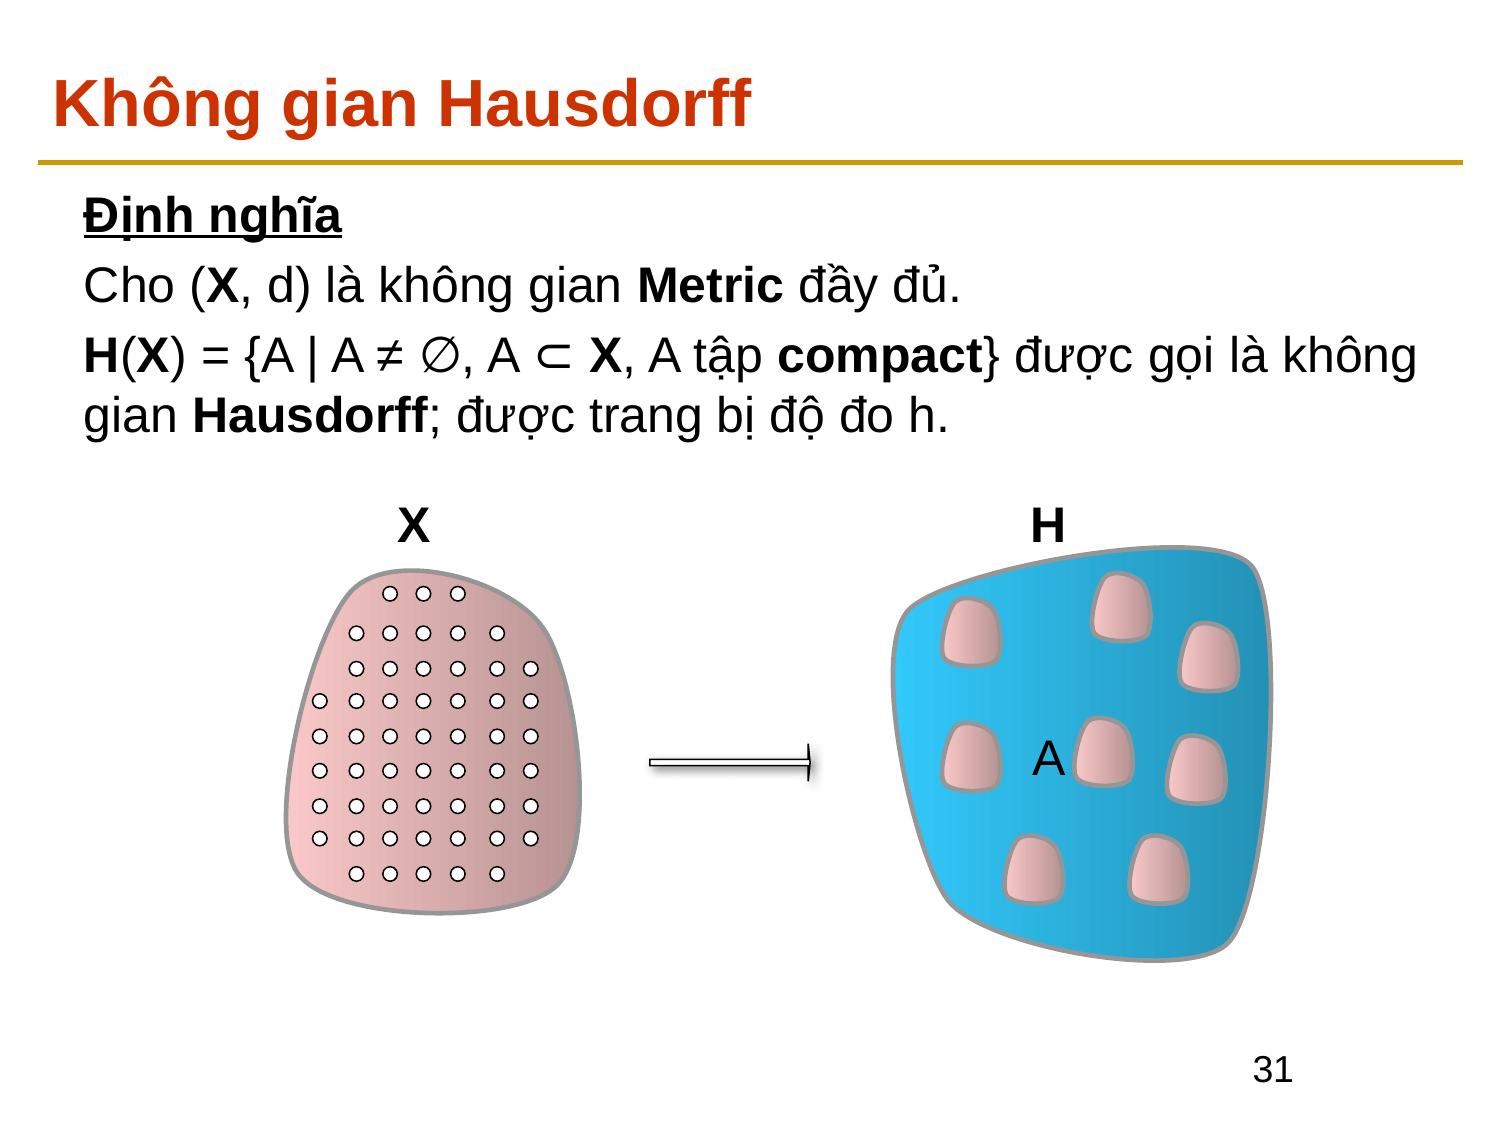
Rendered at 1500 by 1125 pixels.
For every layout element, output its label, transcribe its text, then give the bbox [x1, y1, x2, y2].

slide_number ‹#› [1237, 1037, 1463, 1113]
text_box [489, 798, 505, 814]
text_box [382, 586, 398, 602]
text_box H [1030, 492, 1067, 553]
text_box [450, 693, 466, 709]
text_box [489, 729, 505, 744]
text_box [382, 729, 398, 744]
text_box [1129, 835, 1188, 904]
text_box [489, 661, 505, 677]
text_box [523, 729, 539, 744]
text_box [1074, 717, 1133, 786]
text_box [450, 798, 466, 814]
text_box [382, 798, 398, 814]
text_box [416, 798, 431, 814]
text_box [450, 763, 466, 779]
text_box [416, 661, 431, 677]
text_box [382, 661, 398, 677]
text_box [489, 693, 505, 709]
text_box [450, 586, 466, 602]
text_box [349, 661, 364, 677]
text_box [312, 763, 328, 779]
text_box [941, 723, 1001, 792]
text_box [1179, 623, 1239, 692]
text_box [349, 831, 364, 846]
title Không gian Hausdorff [37, 50, 1463, 150]
text_box [450, 866, 466, 882]
text_box [1091, 573, 1151, 642]
text_box A [1032, 725, 1066, 786]
text_box [312, 693, 328, 709]
text_box [349, 729, 364, 744]
text_box [941, 598, 1001, 667]
text_box [523, 831, 539, 846]
text_box [382, 763, 398, 779]
text_box [649, 743, 811, 782]
text_box X [397, 492, 431, 553]
text_box [312, 798, 328, 814]
text_box [489, 866, 505, 882]
text_box [416, 586, 431, 602]
text_box [523, 798, 539, 814]
text_box [523, 763, 539, 779]
text_box [489, 626, 505, 641]
text_box [450, 729, 466, 744]
text_box [416, 866, 431, 882]
text_box [416, 693, 431, 709]
text_box [450, 661, 466, 677]
text_box [382, 866, 398, 882]
text_box [349, 866, 364, 882]
text_box [1004, 835, 1063, 904]
list Định nghĩa Cho (X, d) là không gian Metric đầy đủ. H(X) = {A | A ≠ ∅, A ⊂ X, A tập compact} được gọi là không gian Hausdorff; được trang bị độ đo h. [69, 174, 1434, 454]
text_box [312, 831, 328, 846]
text_box [1166, 735, 1226, 804]
text_box [286, 570, 580, 914]
text_box [312, 729, 328, 744]
text_box [450, 626, 466, 641]
text_box [349, 626, 364, 641]
text_box [349, 693, 364, 709]
text_box [416, 831, 431, 846]
text_box [892, 547, 1271, 961]
text_box [450, 831, 466, 846]
text_box [416, 626, 431, 641]
text_box [416, 763, 431, 779]
text_box [523, 693, 539, 709]
text_box [382, 831, 398, 846]
text_box [349, 798, 364, 814]
text_box [382, 626, 398, 641]
text_box [523, 661, 539, 677]
text_box [416, 729, 431, 744]
text_box [349, 763, 364, 779]
text_box [489, 763, 505, 779]
text_box [382, 693, 398, 709]
text_box [489, 831, 505, 846]
